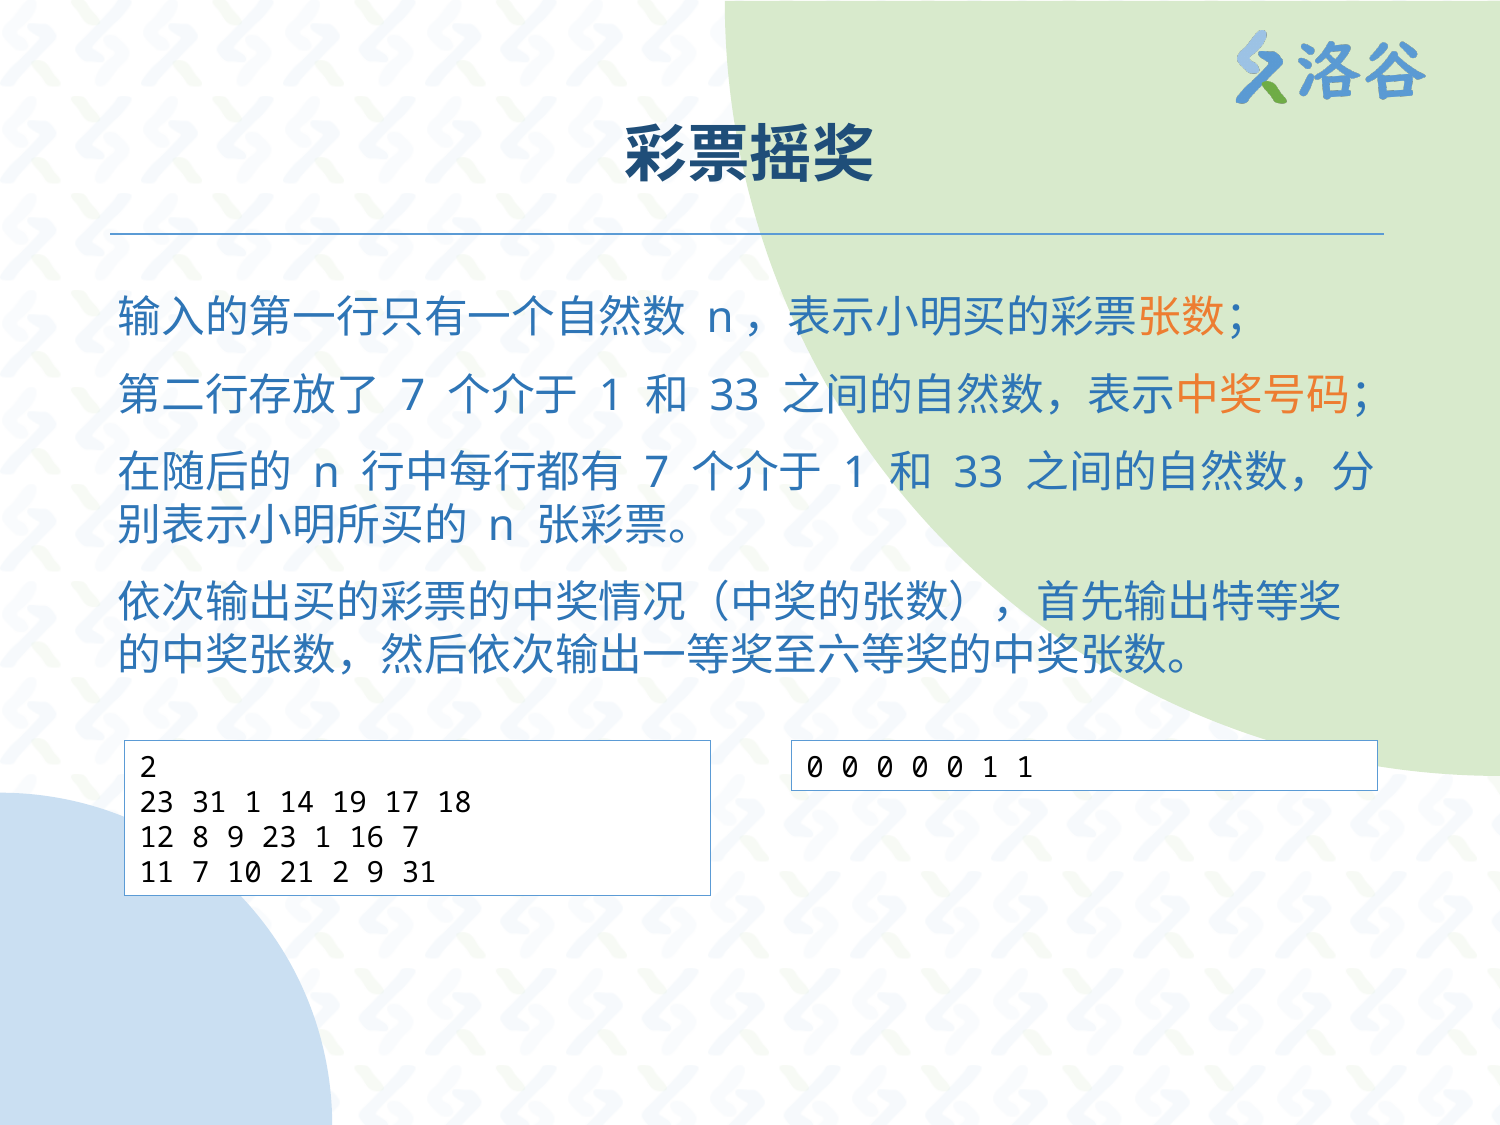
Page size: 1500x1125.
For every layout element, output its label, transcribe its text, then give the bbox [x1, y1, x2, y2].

title 彩票摇奖 [102, 77, 1397, 198]
list 输入的第一行只有一个自然数 n，表示小明买的彩票张数； 第二行存放了 7 个介于 1 和 33 之间的自然数，表示中奖号码； 在随后的 n 行中每行都有 7 个介于 1 和 33 之间的自然数，分别表示小明所买的 n 张彩票。 依次输出买的彩票的中奖情况（中奖的张数），首先输出特等奖的中奖张数，然后依次输出一等奖至六等奖的中奖张数。 [102, 281, 1397, 1016]
text_box 2 23 31 1 14 19 17 18 12 8 9 23 1 16 7 11 7 10 21 2 9 31 [124, 740, 711, 896]
picture [1235, 26, 1427, 108]
text_box 0 0 0 0 0 1 1 [791, 740, 1378, 791]
